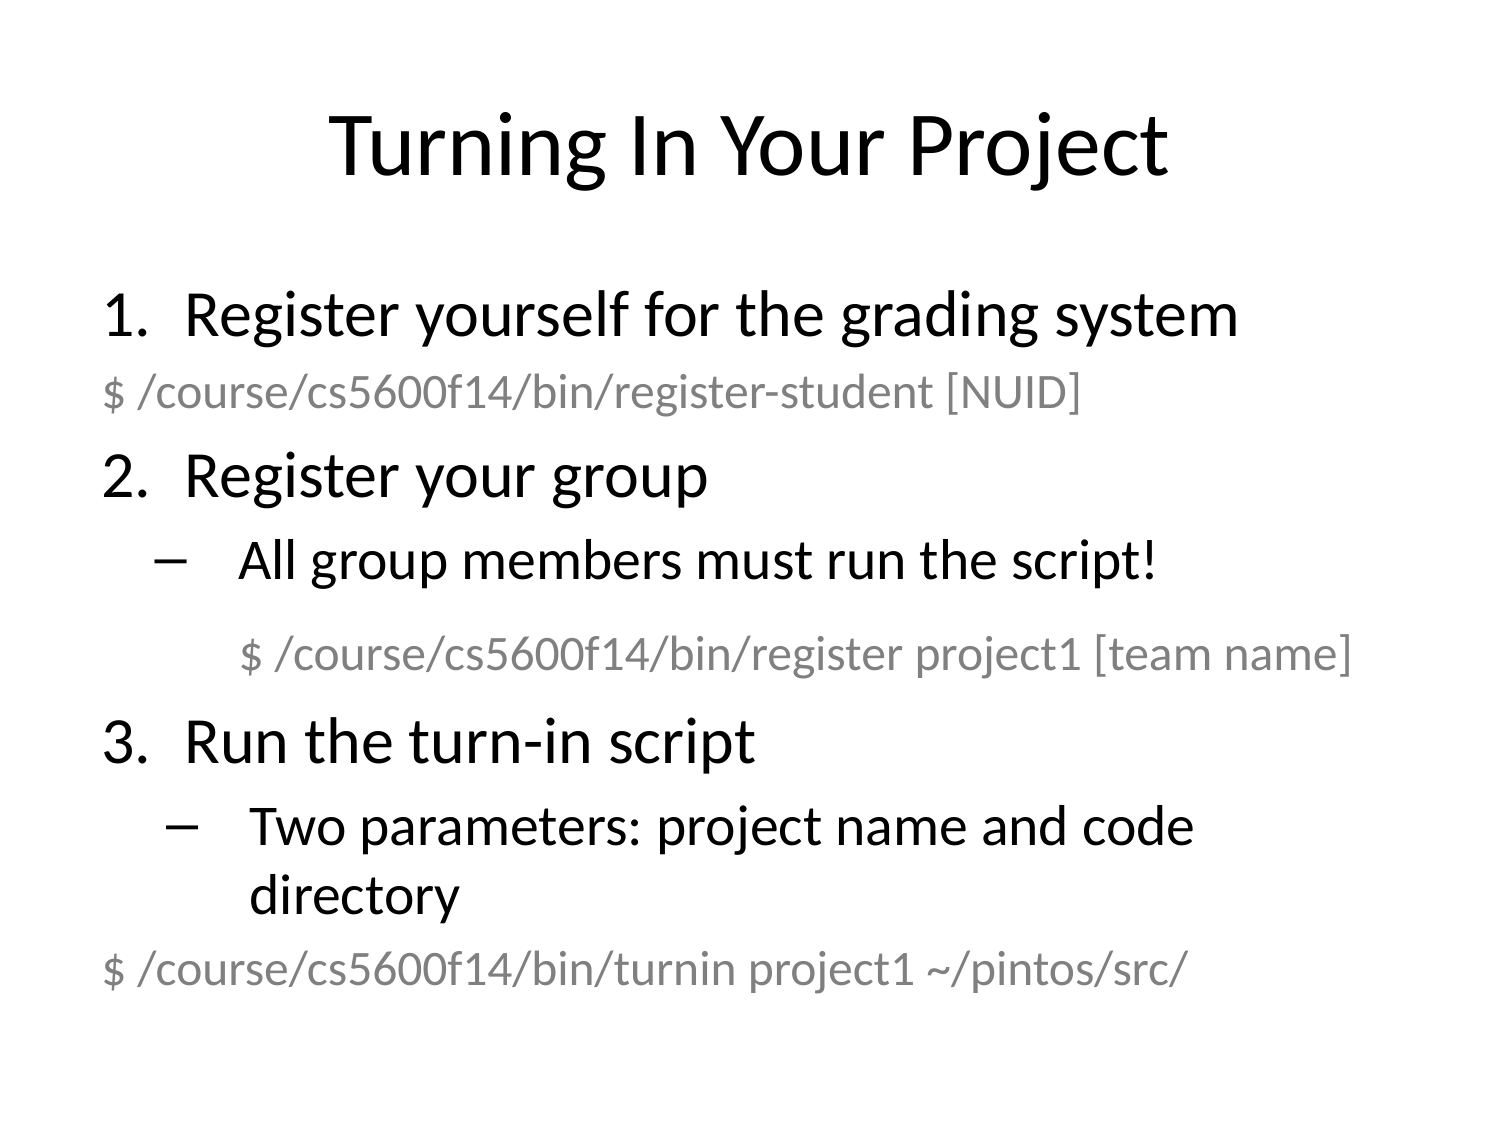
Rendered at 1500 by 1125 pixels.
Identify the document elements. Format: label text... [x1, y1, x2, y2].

title Turning In Your Project [75, 45, 1425, 233]
list Register yourself for the grading system $ /course/cs5600f14/bin/register-student [NUID] Register your group All group members must run the script! $ /course/cs5600f14/bin/register project1 [team name] Run the turn-in script Two parameters: project name and code directory $ /course/cs5600f14/bin/turnin project1 ~/pintos/src/ [75, 262, 1425, 1005]
